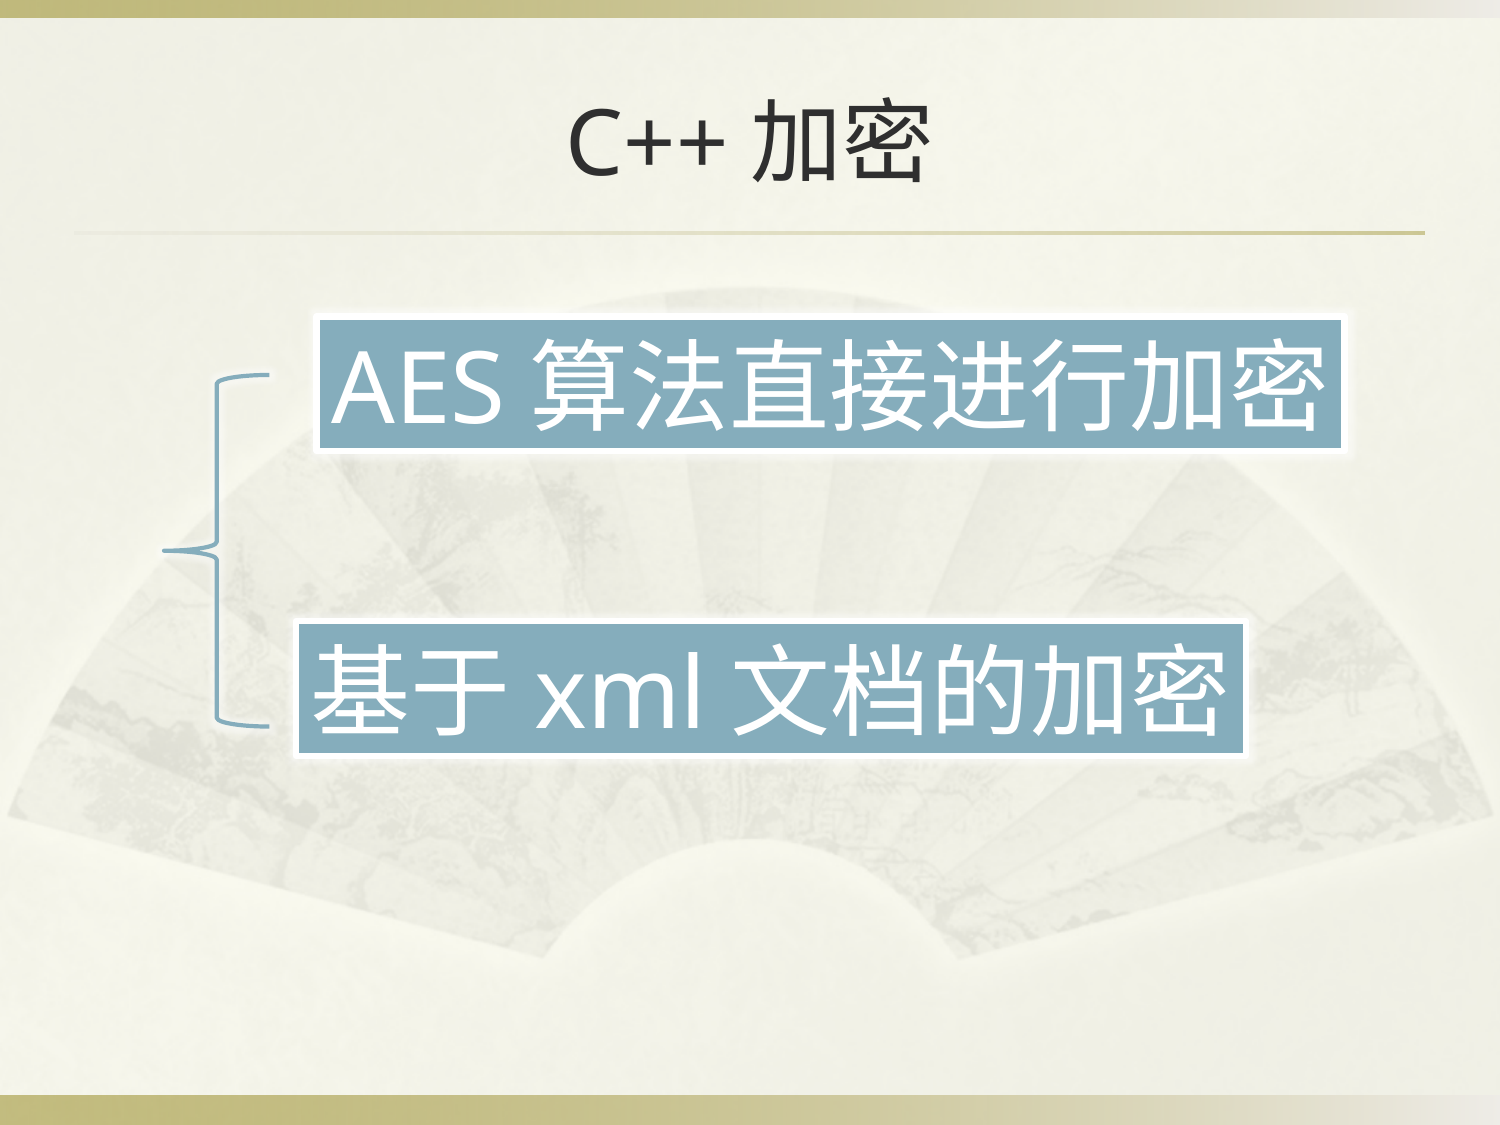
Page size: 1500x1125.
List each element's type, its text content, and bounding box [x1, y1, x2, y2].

text_box [161, 372, 270, 729]
text_box AES算法直接进行加密 [313, 313, 1348, 454]
title C++加密 [75, 45, 1425, 233]
text_box 基于xml文档的加密 [293, 618, 1249, 759]
